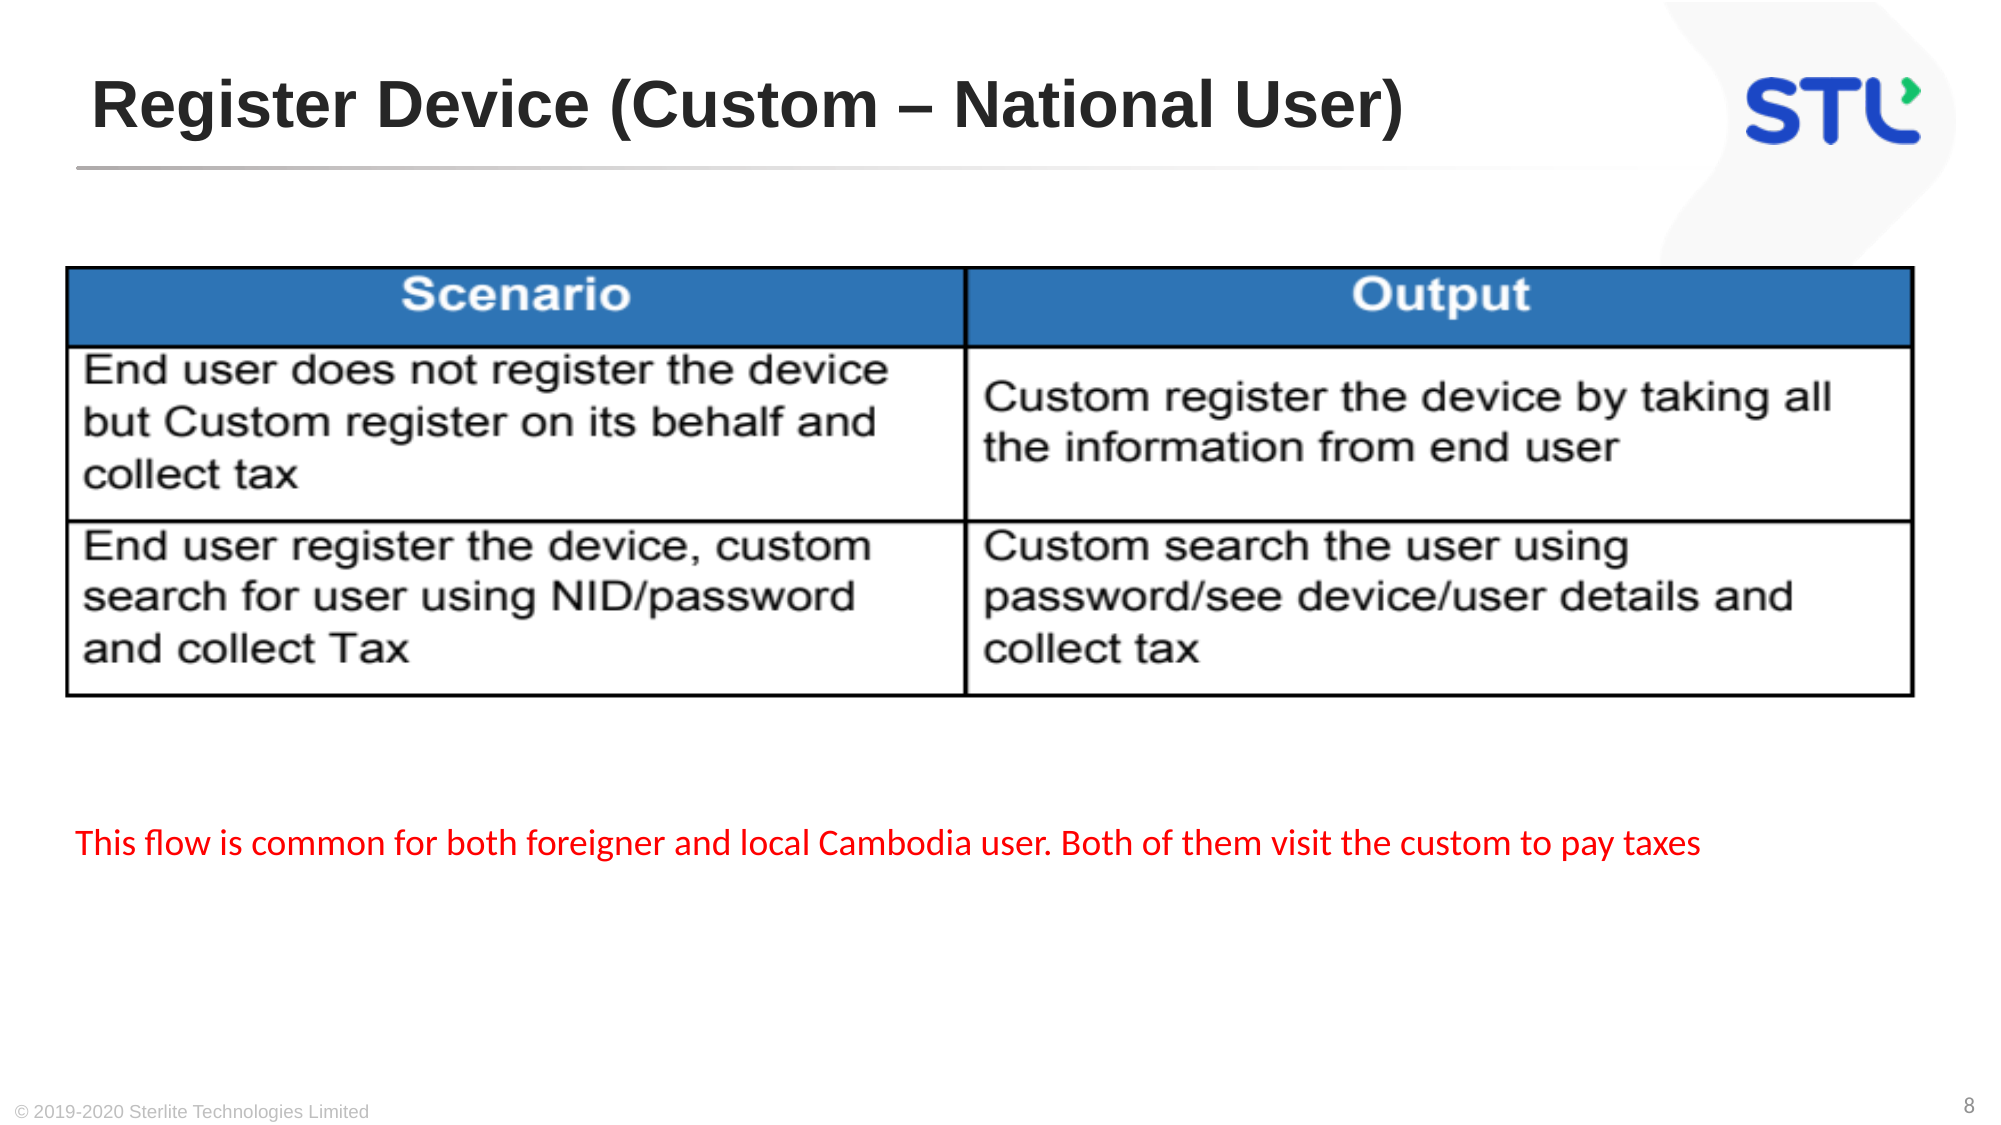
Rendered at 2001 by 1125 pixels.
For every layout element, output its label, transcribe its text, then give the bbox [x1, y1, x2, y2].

picture [1746, 77, 1921, 145]
text_box This flow is common for both foreigner and local Cambodia user. Both of them visit the custom to pay taxes [67, 810, 1820, 871]
slide_number 8 [1955, 1083, 1997, 1122]
title Register Device (Custom – National User) [76, 35, 1564, 167]
footer © 2019-2020 Sterlite Technologies Limited [0, 1083, 455, 1125]
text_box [65, 266, 1957, 755]
